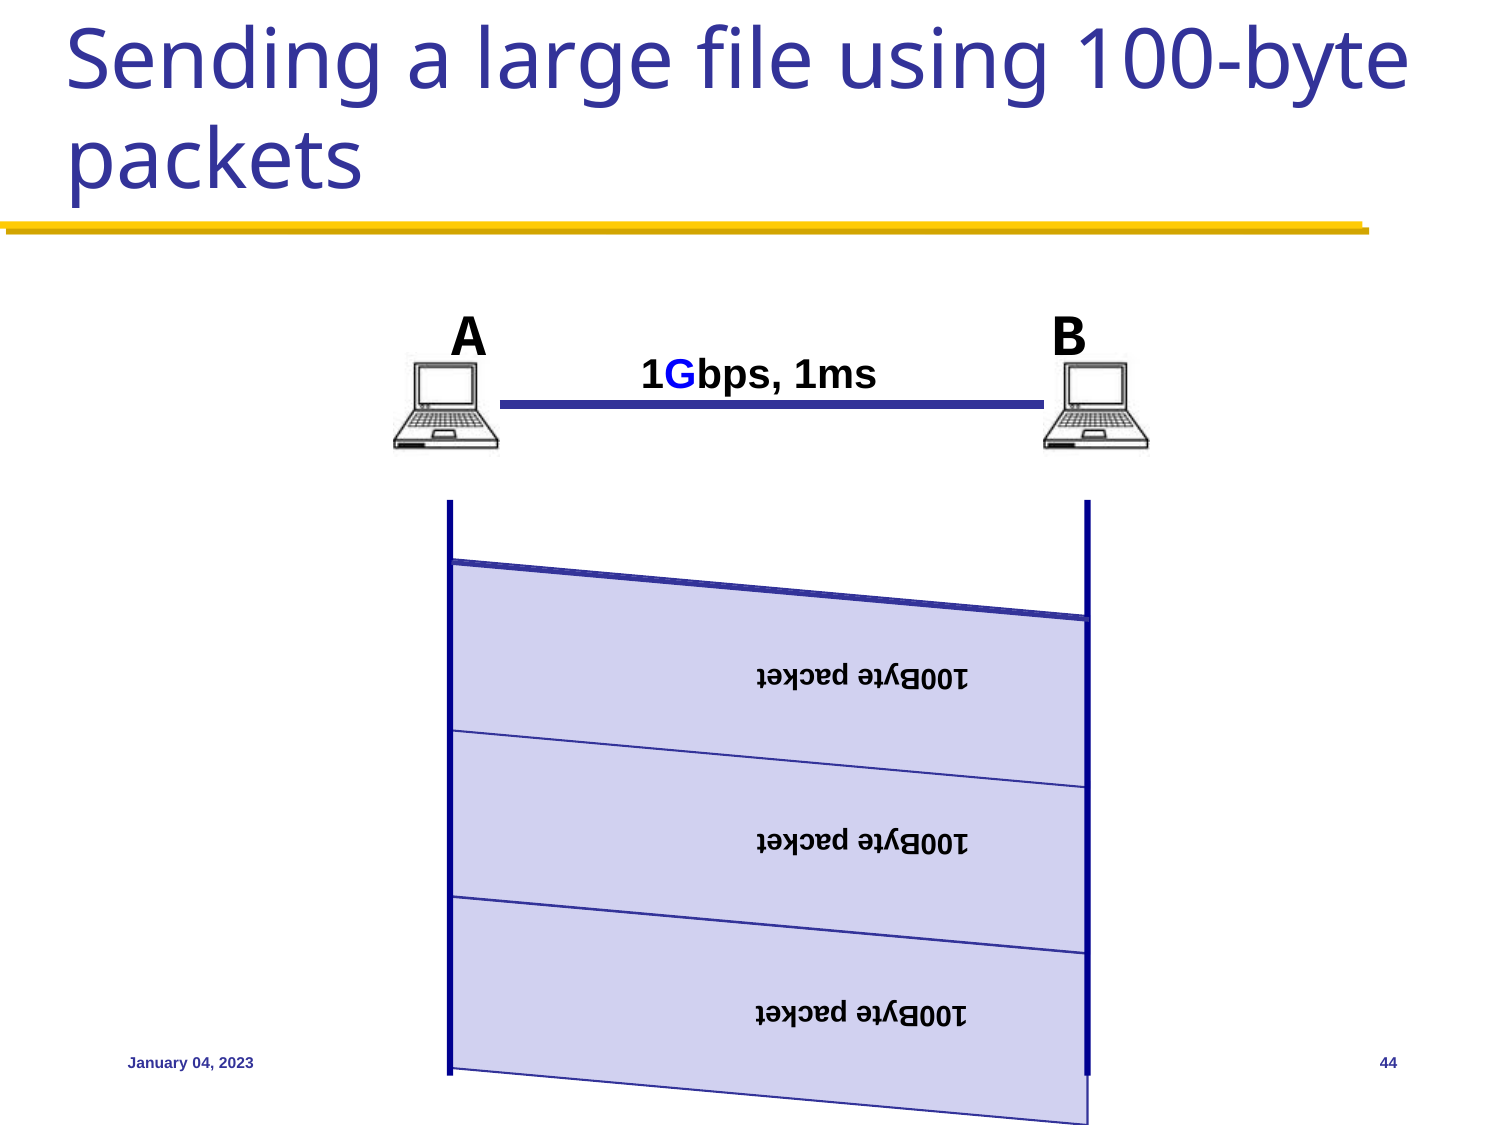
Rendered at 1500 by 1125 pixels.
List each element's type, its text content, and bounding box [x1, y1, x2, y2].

picture [393, 351, 501, 458]
title Sending a large file using 100-byte packets [49, 24, 1451, 213]
text_box 100Byte packet [451, 559, 1087, 788]
text_box 1Gbps, 1ms [625, 329, 905, 403]
text_box 100Byte packet [451, 731, 1087, 954]
slide_number 44 [1312, 1024, 1413, 1101]
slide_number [112, 1024, 426, 1101]
picture [1043, 351, 1151, 458]
text_box A [436, 289, 502, 353]
text_box 100Byte packet [451, 897, 1088, 1125]
text_box B [1036, 289, 1102, 375]
